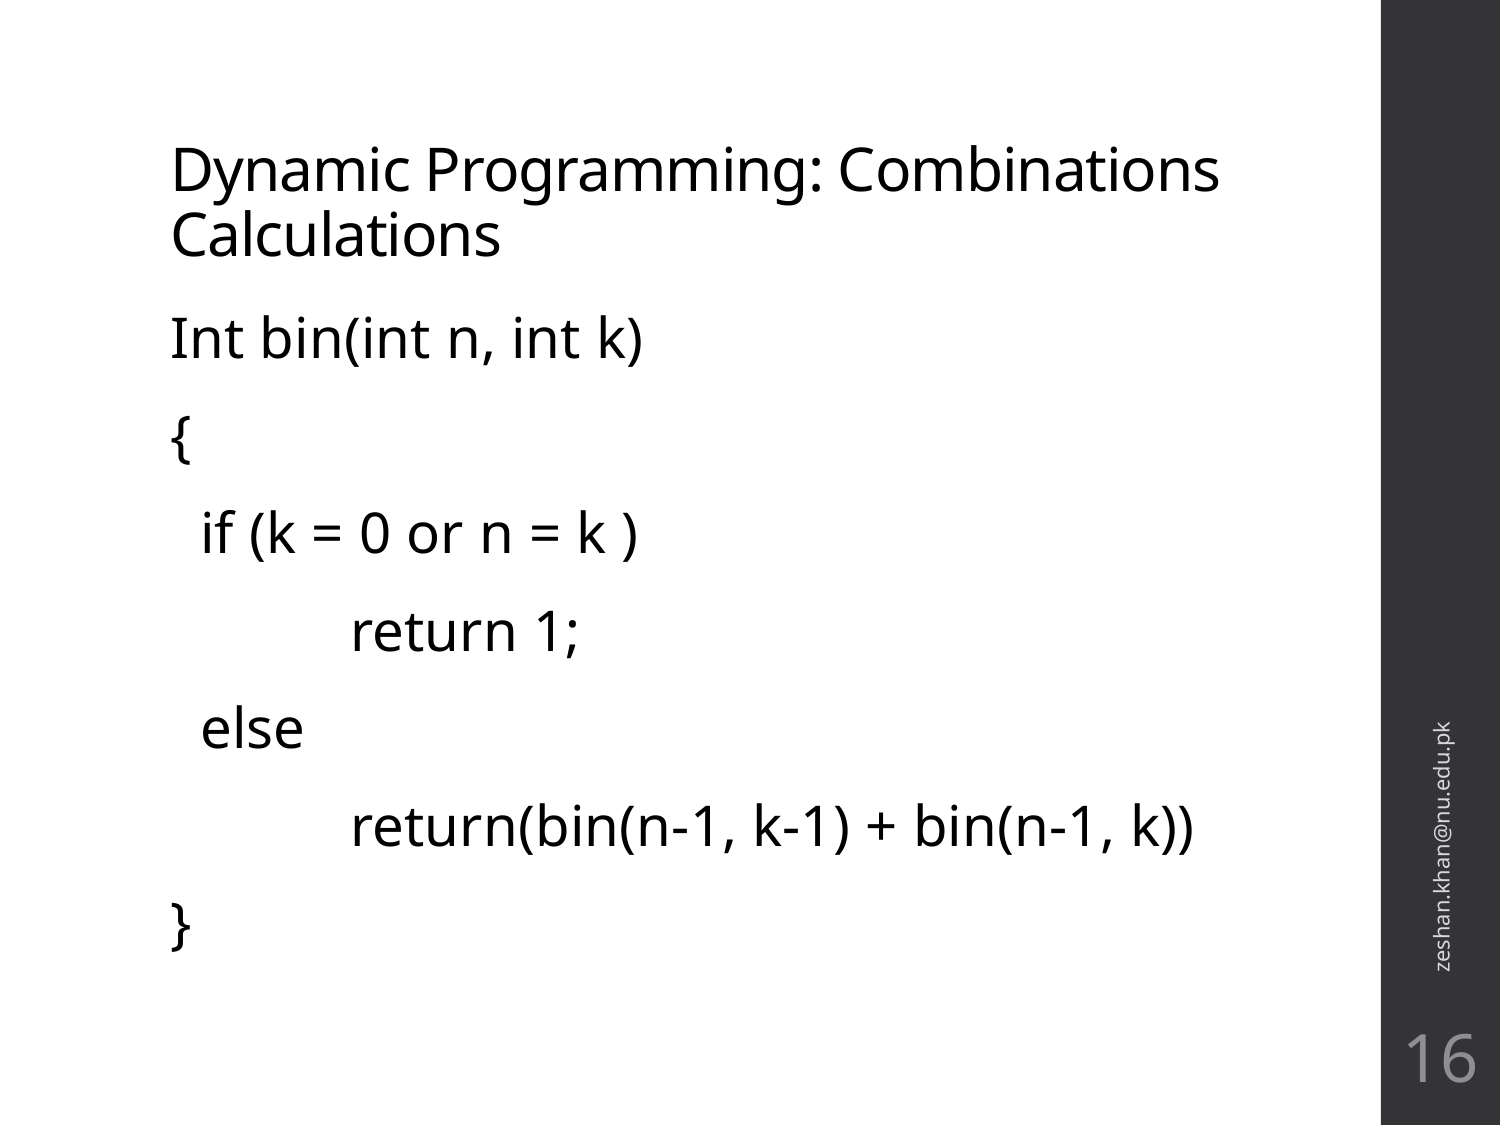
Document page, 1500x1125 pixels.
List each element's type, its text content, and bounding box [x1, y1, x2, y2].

slide_number 16 [1384, 1012, 1498, 1110]
footer zeshan.khan@nu.edu.pk [1418, 400, 1464, 988]
title Dynamic Programming: Combinations Calculations [155, 60, 1348, 278]
list Int bin(int n, int k) { if (k = 0 or n = k ) return 1; else return(bin(n-1, k-1) + bin(n-1, k)) } [155, 299, 1213, 1014]
